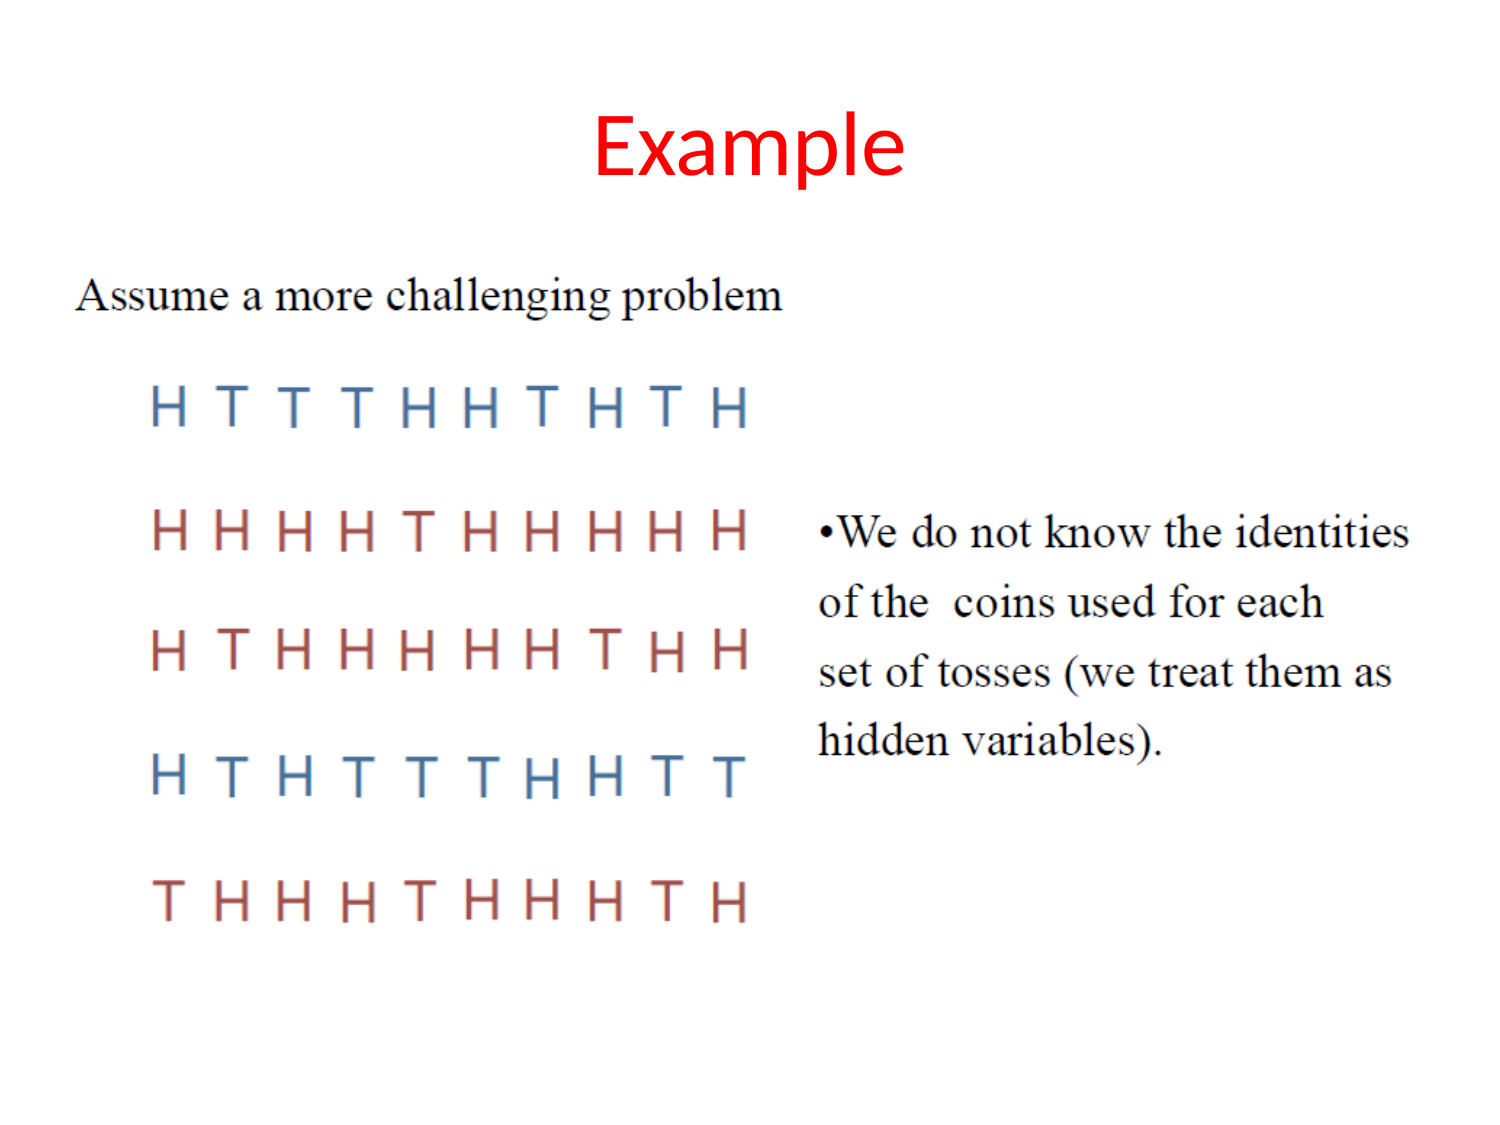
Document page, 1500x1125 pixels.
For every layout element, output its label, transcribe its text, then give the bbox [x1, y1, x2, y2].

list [74, 263, 1426, 1004]
title Example [75, 45, 1425, 233]
